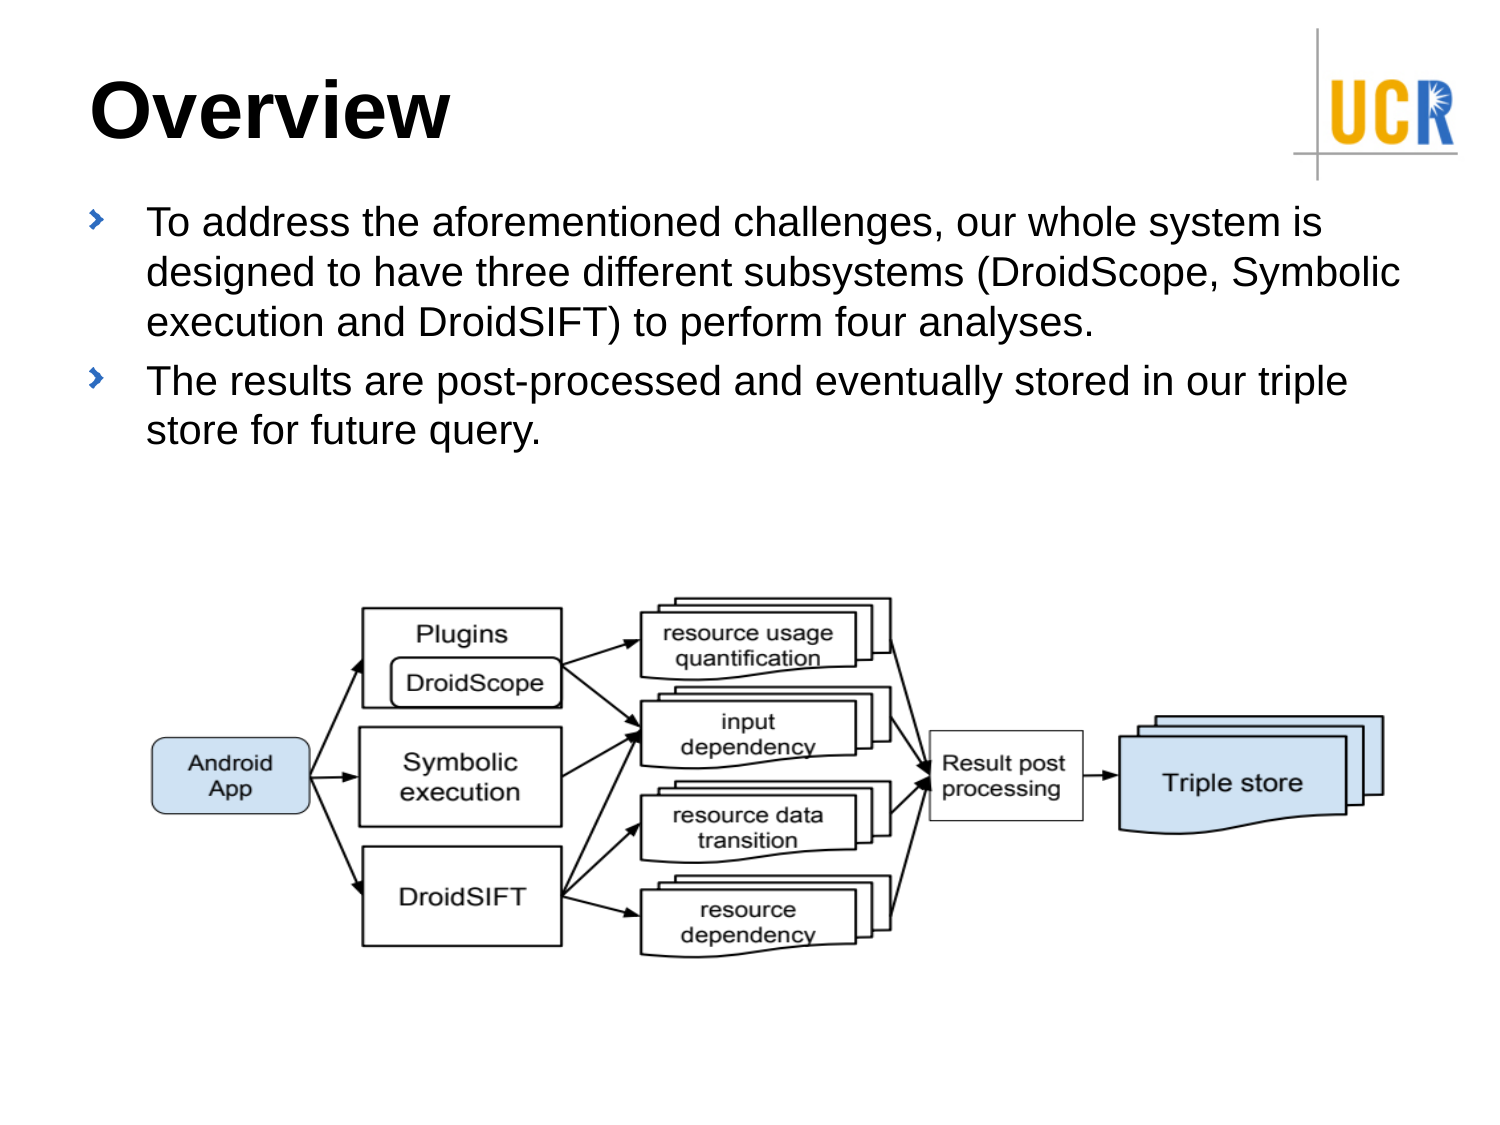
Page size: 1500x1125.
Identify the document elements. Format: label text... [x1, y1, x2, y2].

text_box To address the aforementioned challenges, our whole system is designed to have three different subsystems (DroidScope, Symbolic execution and DroidSIFT) to perform four analyses. The results are post-processed and eventually stored in our triple store for future query. [74, 187, 1425, 561]
picture [89, 209, 106, 230]
picture [1282, 0, 1500, 196]
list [74, 561, 1439, 1026]
picture [89, 367, 106, 389]
title Overview [74, 37, 1301, 163]
